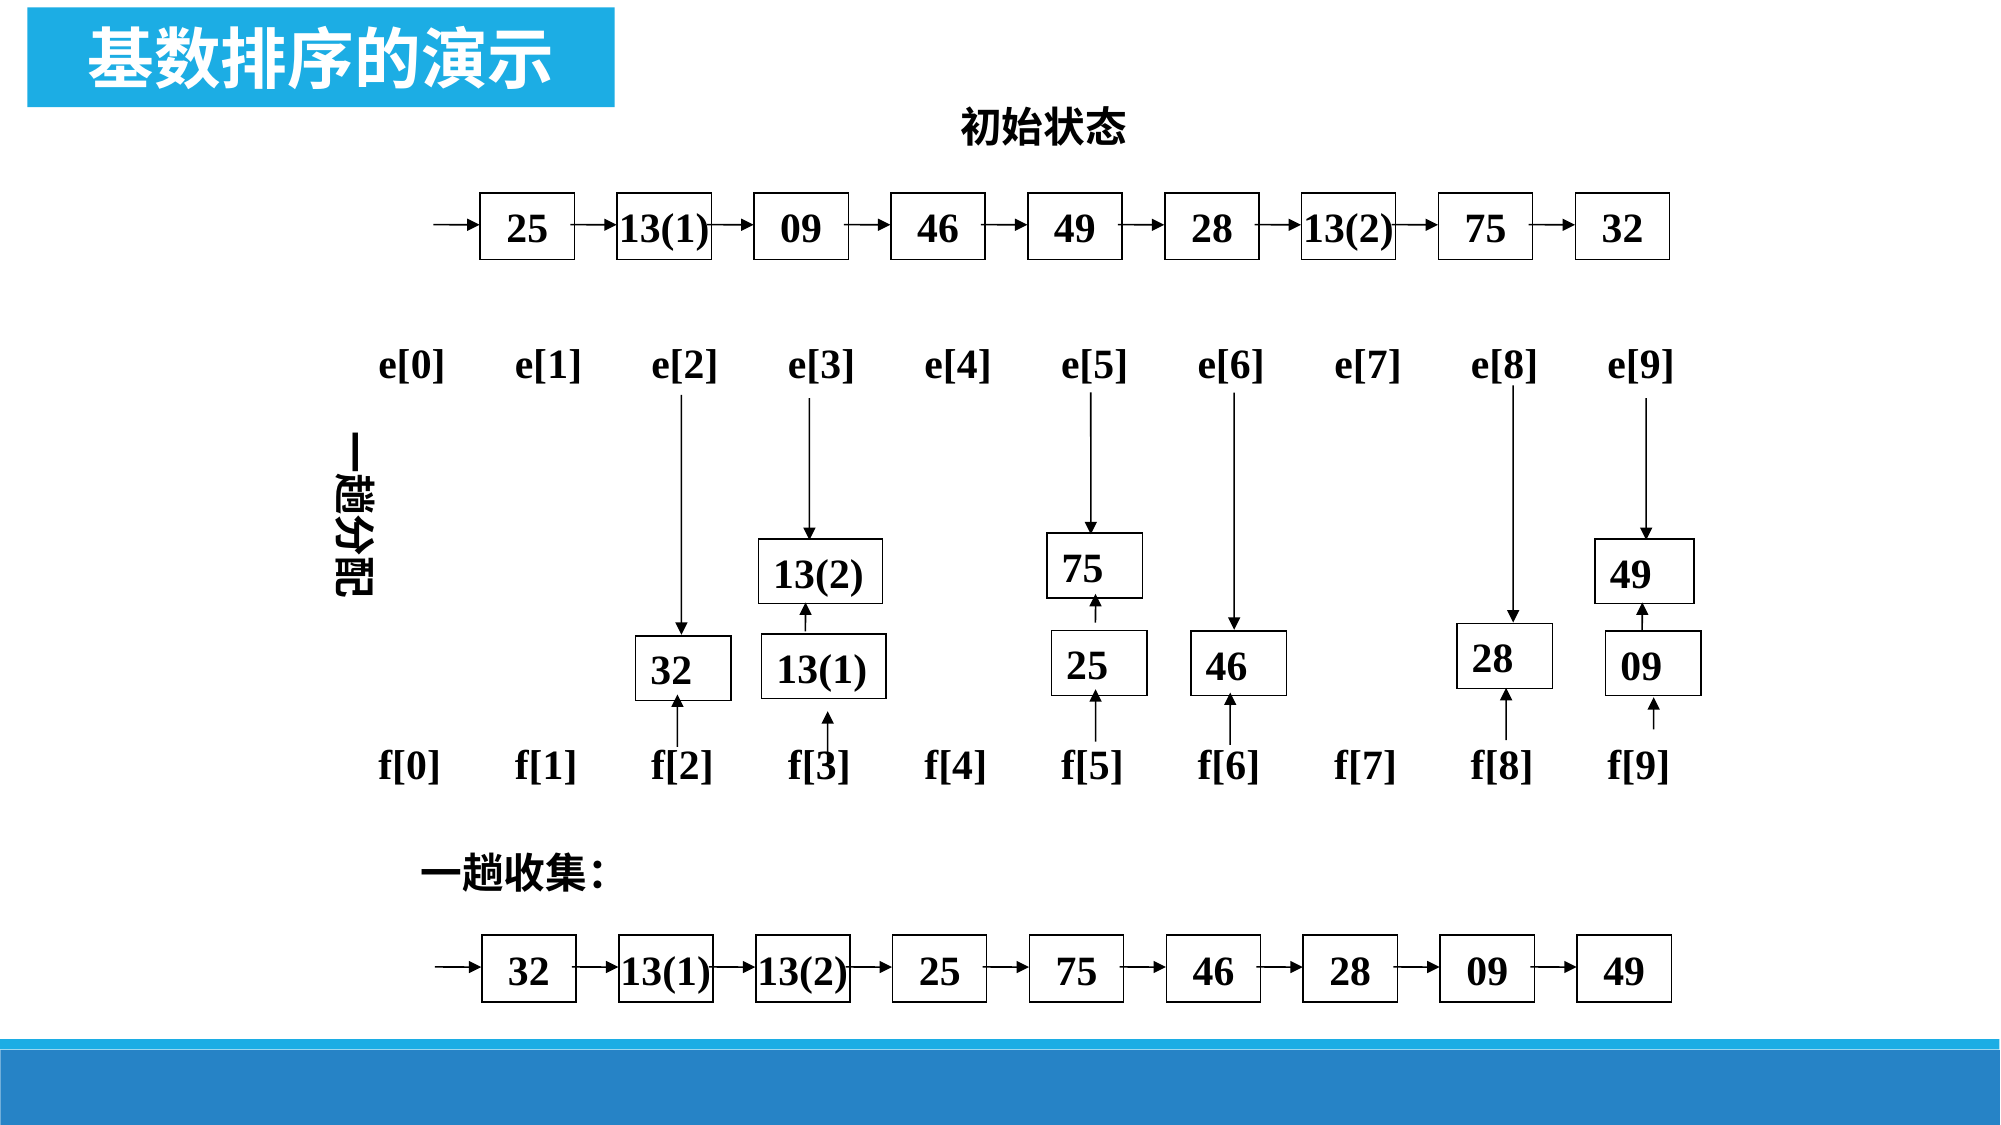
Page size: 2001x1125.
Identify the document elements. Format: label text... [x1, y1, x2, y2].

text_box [1594, 397, 1695, 632]
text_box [307, 329, 1691, 797]
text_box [761, 633, 887, 764]
text_box 基数排序的演示 [27, 7, 615, 108]
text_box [432, 93, 1671, 261]
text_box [403, 839, 1672, 1003]
